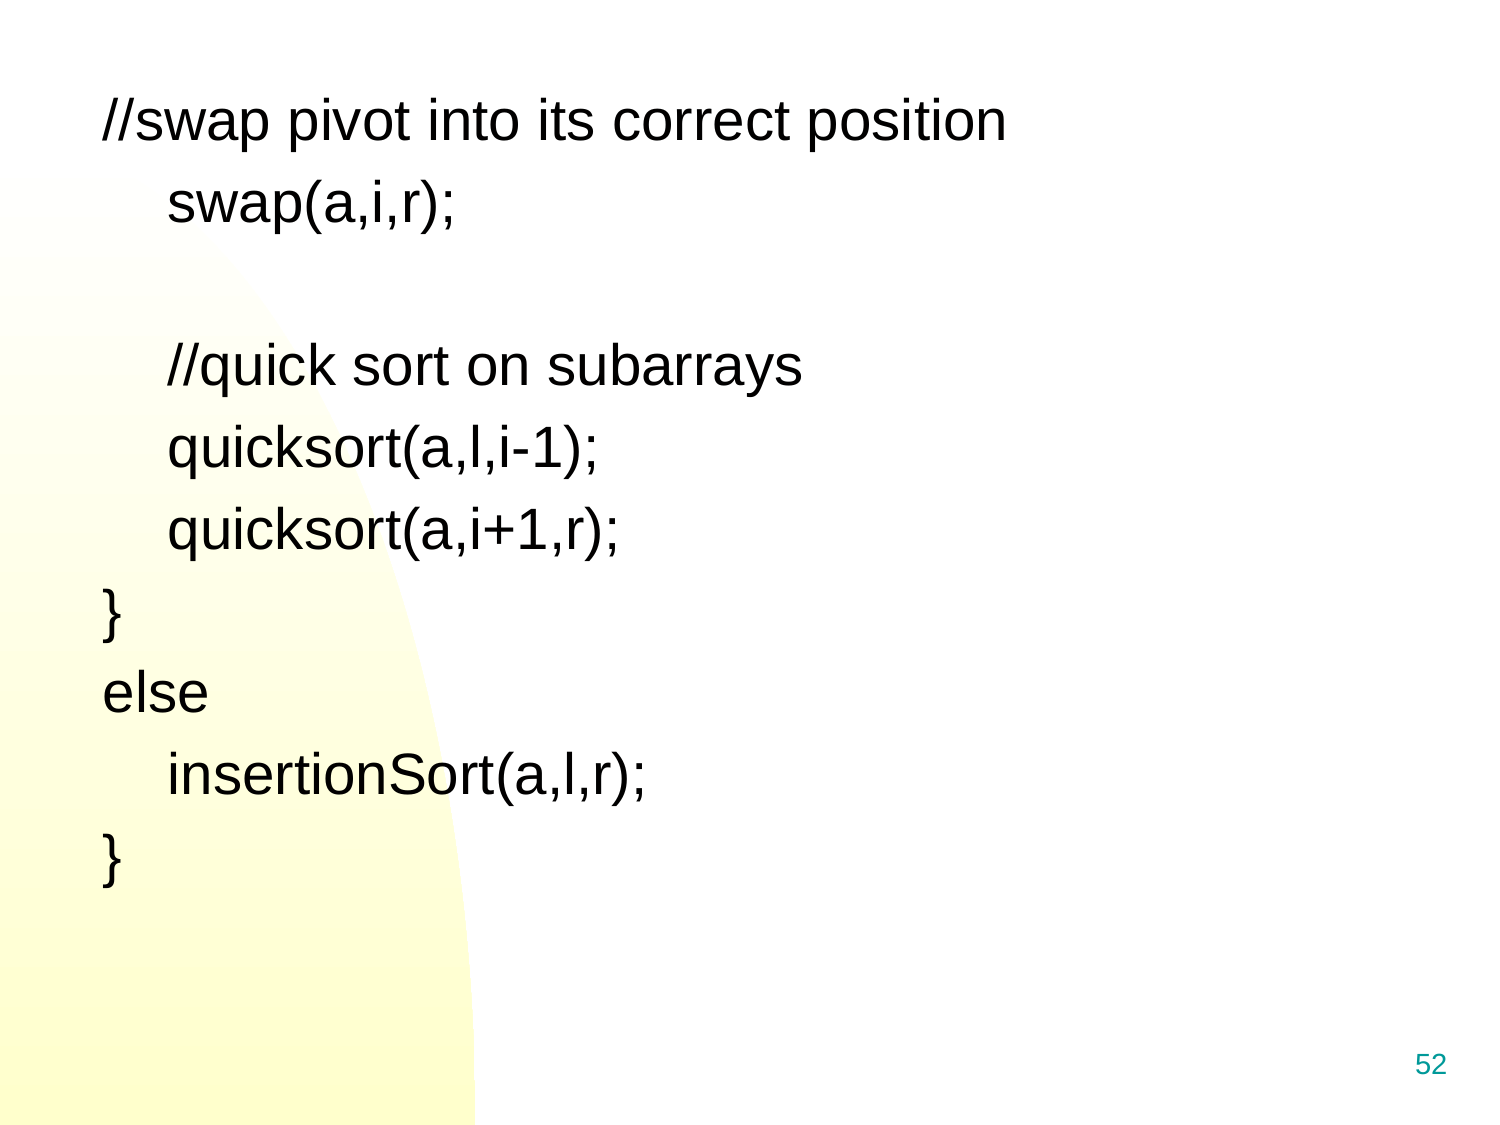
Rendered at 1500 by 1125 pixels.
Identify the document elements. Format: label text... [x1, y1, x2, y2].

list //swap pivot into its correct position swap(a,i,r); //quick sort on subarrays quicksort(a,l,i-1); quicksort(a,i+1,r); } else insertionSort(a,l,r); } [87, 75, 1463, 1000]
slide_number 52 [1149, 1024, 1463, 1101]
